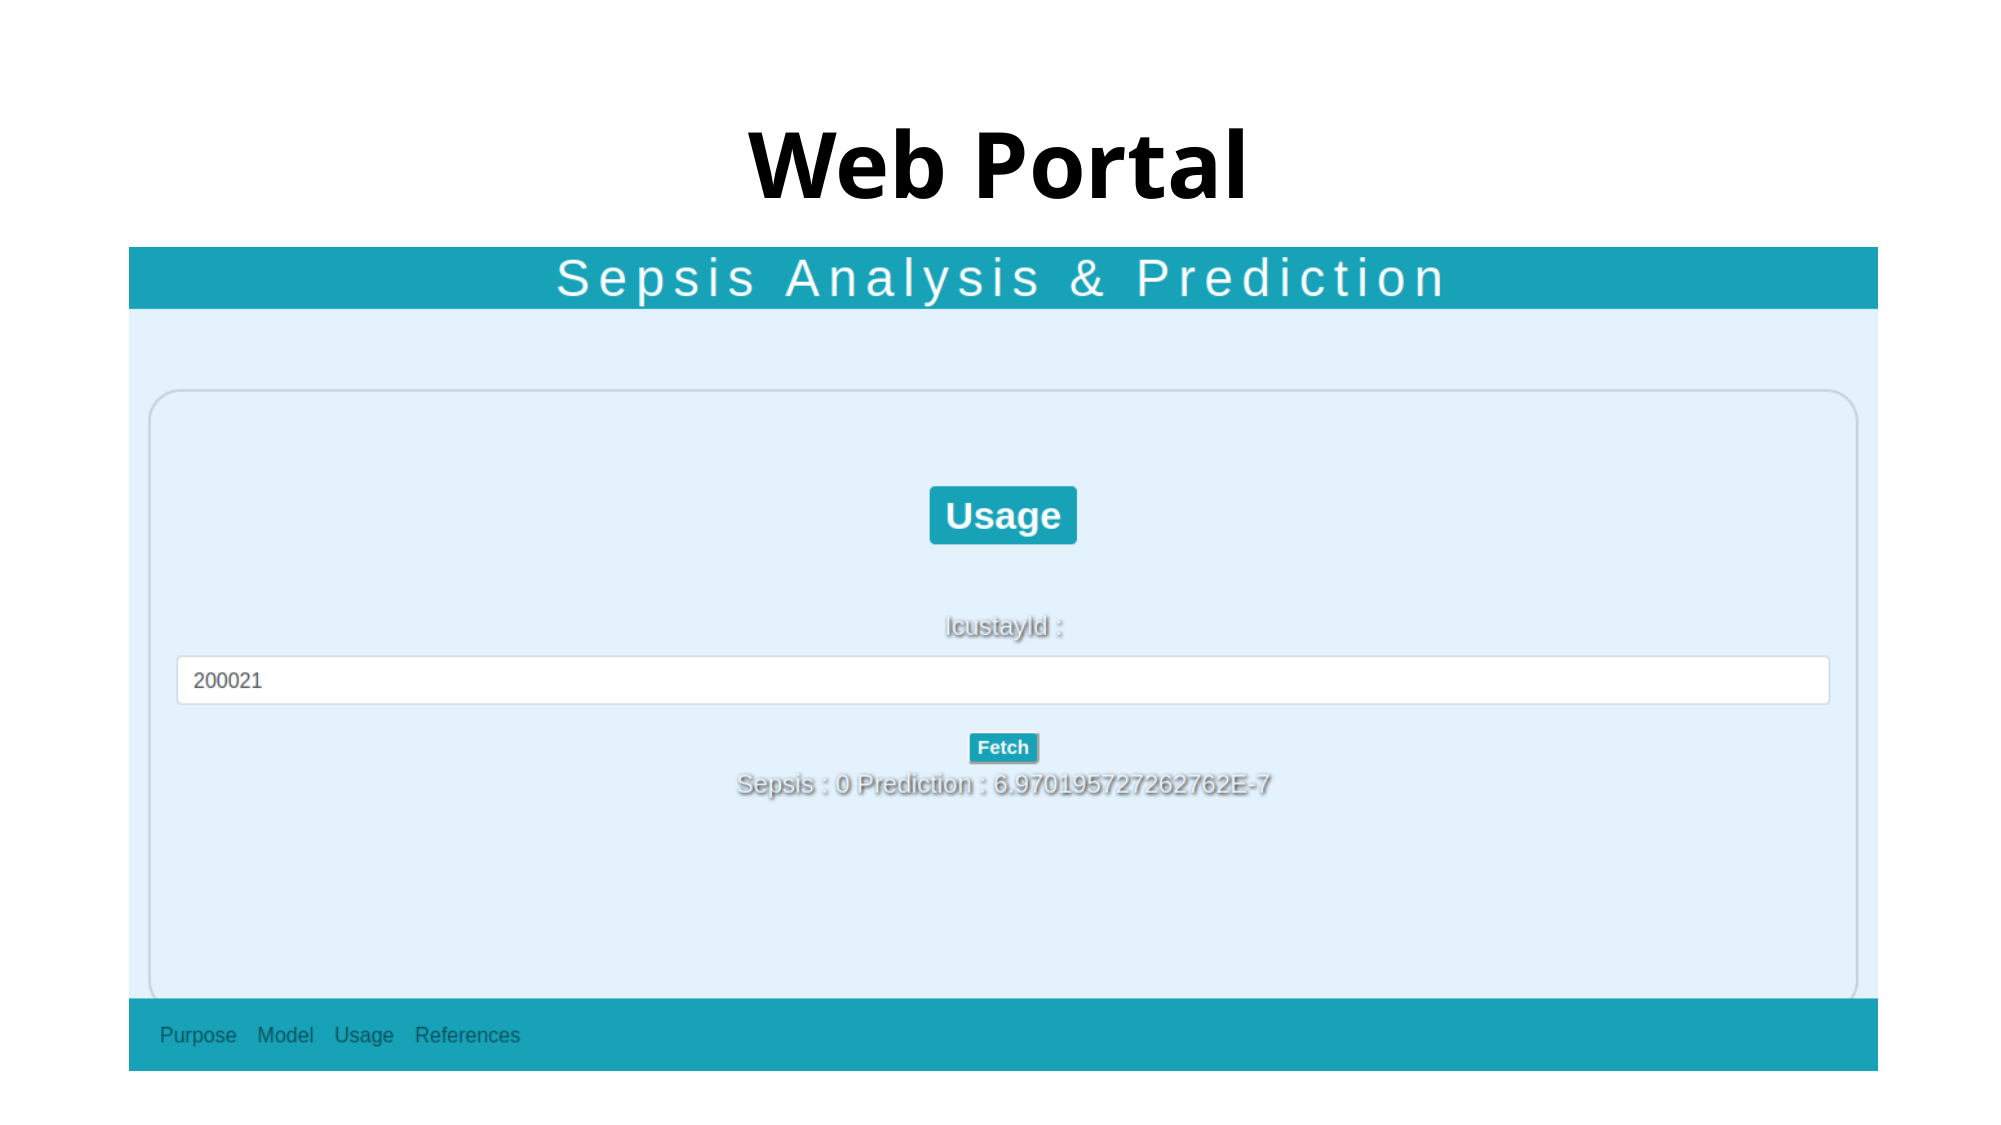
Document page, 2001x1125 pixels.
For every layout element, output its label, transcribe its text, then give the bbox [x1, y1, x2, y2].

picture [129, 247, 1879, 1071]
text_box Web Portal [137, 59, 1863, 245]
